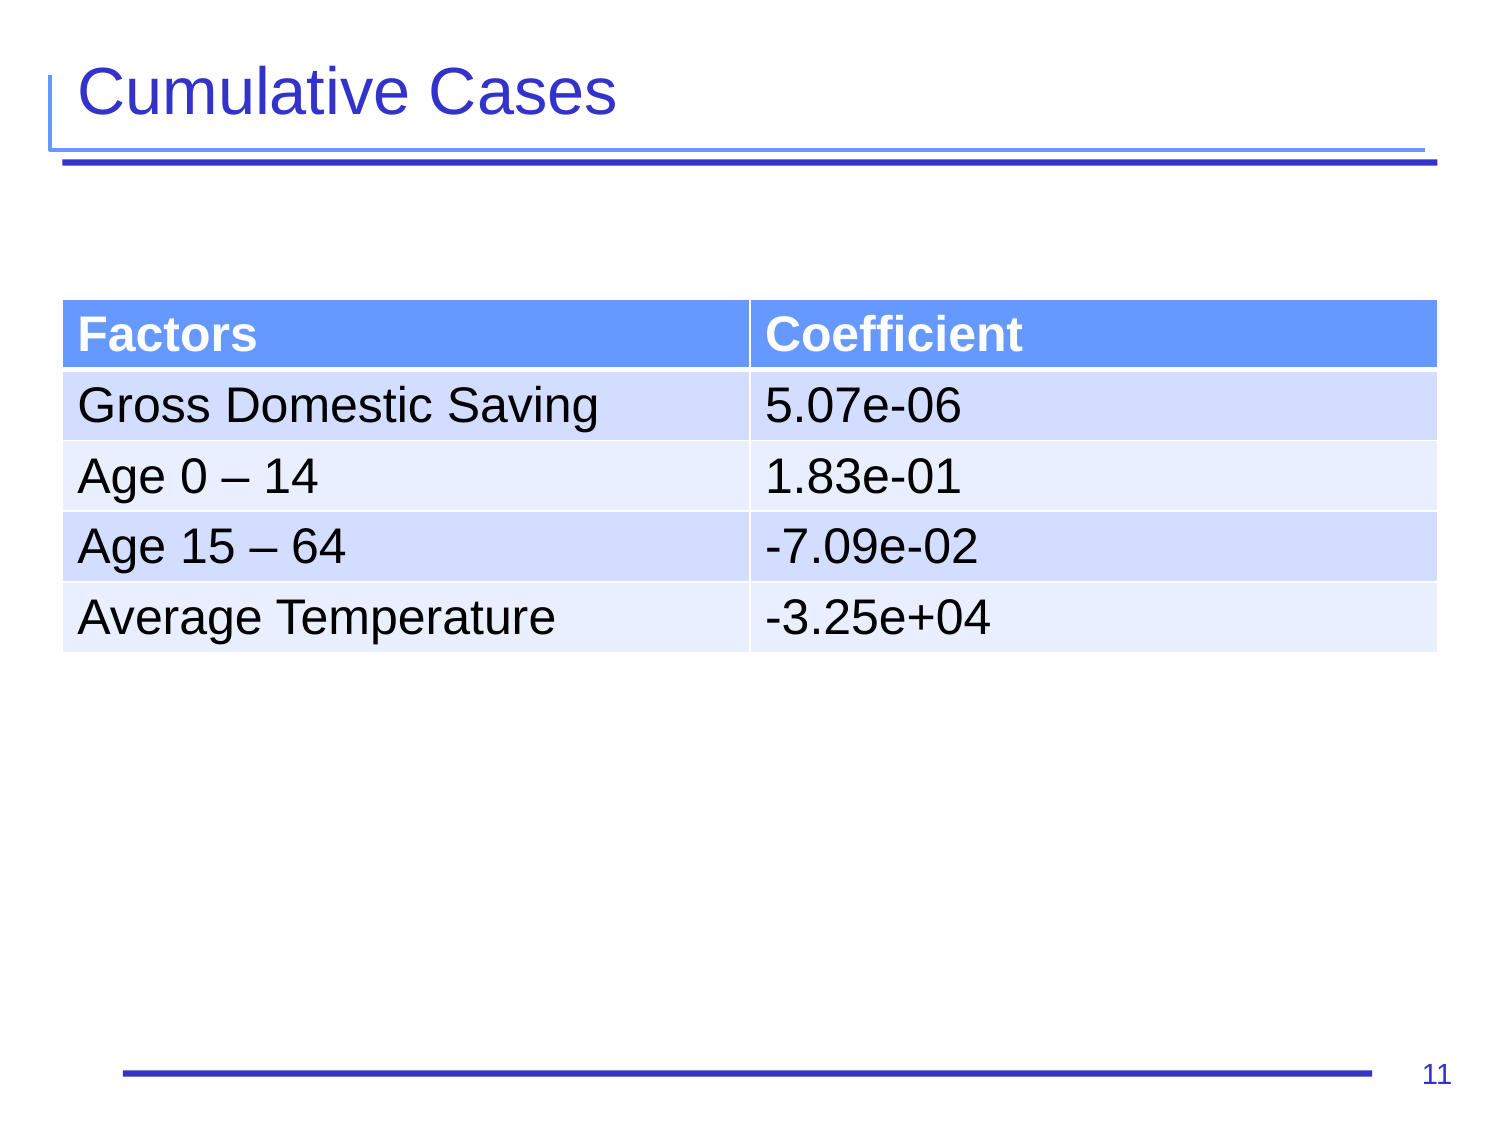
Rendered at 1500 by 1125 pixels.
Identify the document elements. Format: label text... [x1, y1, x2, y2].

title Cumulative Cases [62, 38, 1438, 138]
table_header Coefficient [751, 300, 1437, 367]
table_cell 5.07e-06 [751, 372, 1437, 440]
table_cell -7.09e-02 [751, 512, 1437, 581]
table_cell 1.83e-01 [751, 441, 1437, 510]
table_cell Average Temperature [63, 583, 749, 652]
table_cell Age 15 – 64 [63, 512, 749, 581]
table_cell Age 0 – 14 [63, 441, 749, 510]
table_cell -3.25e+04 [751, 583, 1437, 652]
table_header Factors [63, 300, 749, 367]
table_cell Gross Domestic Saving [63, 372, 749, 440]
